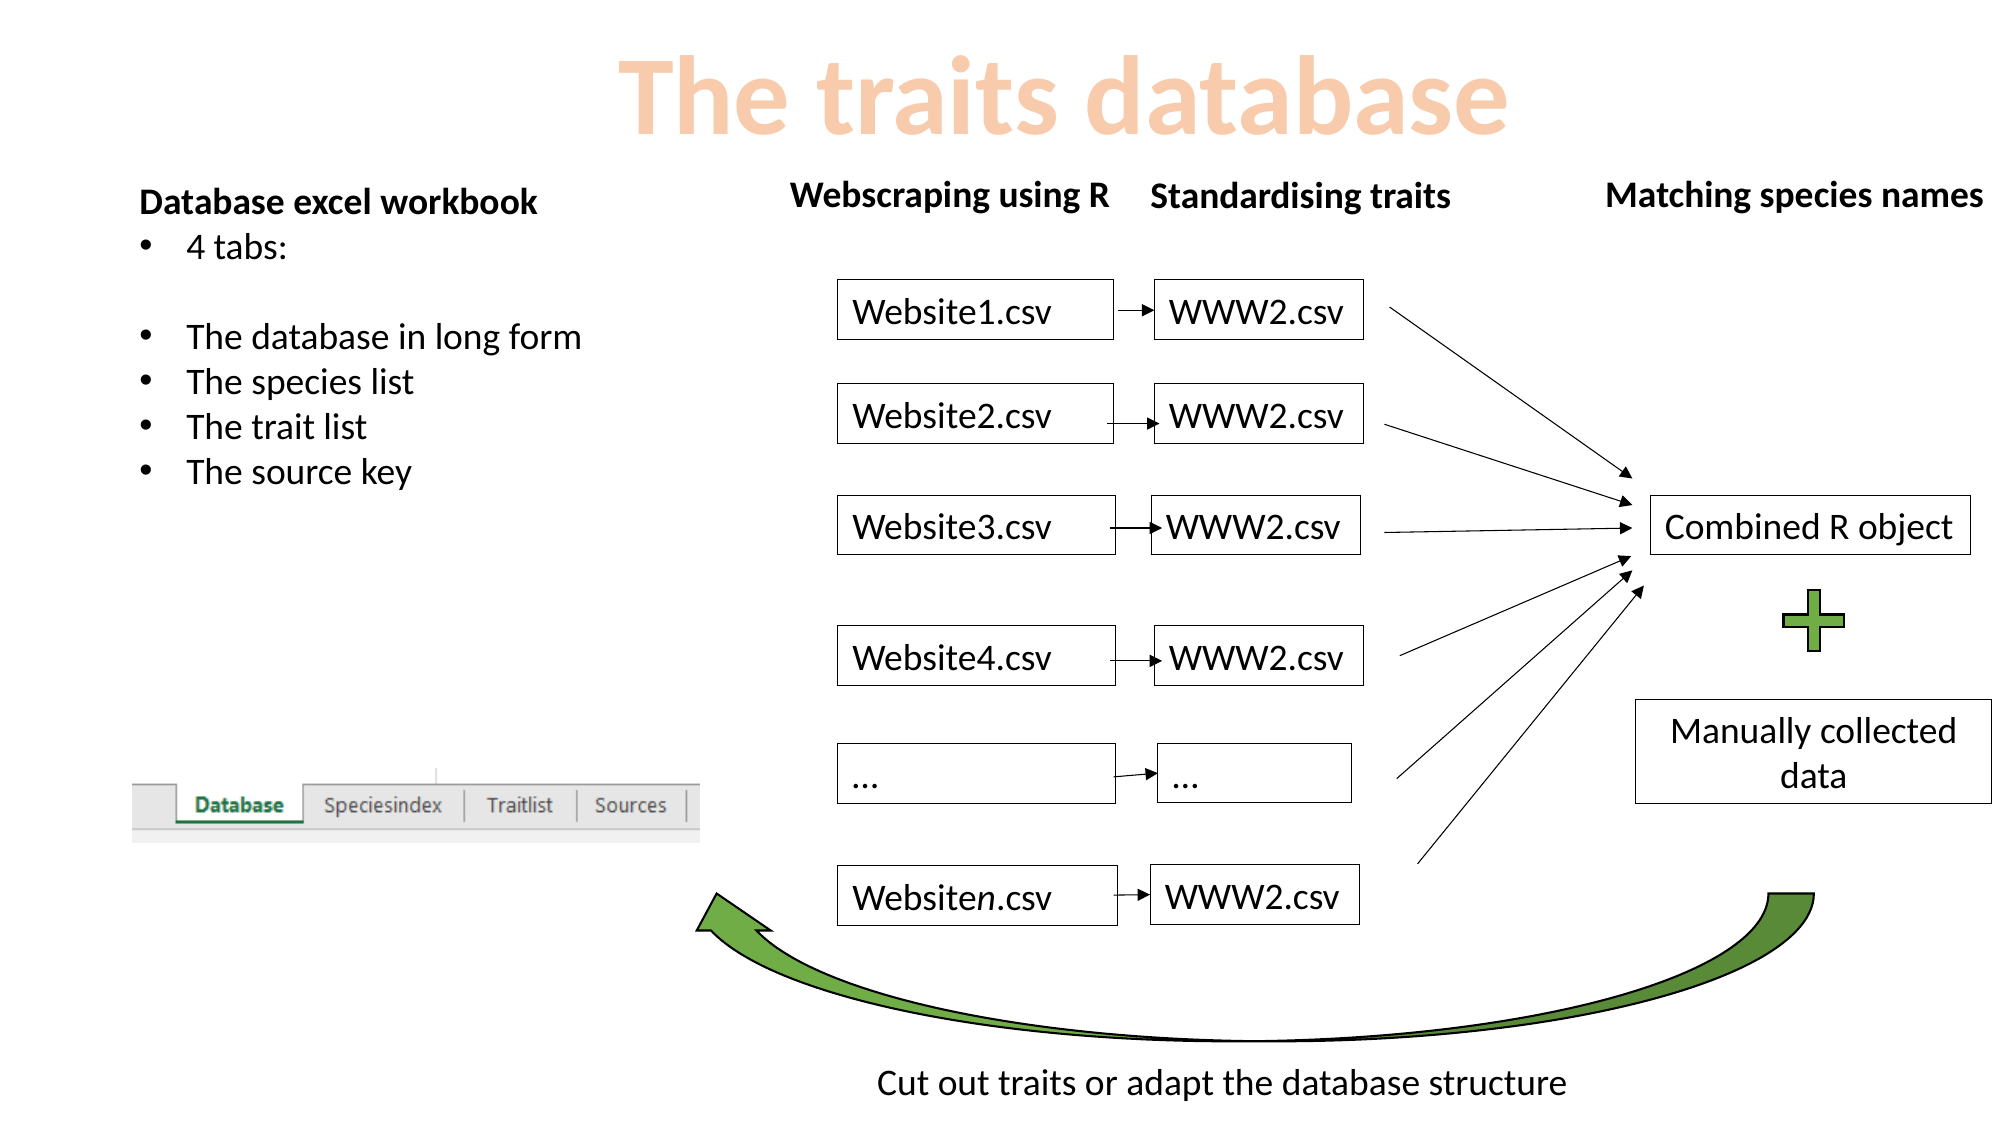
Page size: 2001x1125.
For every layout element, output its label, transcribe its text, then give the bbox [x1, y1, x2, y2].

text_box WWW2.csv [1151, 495, 1361, 555]
text_box WWW2.csv [1154, 383, 1364, 444]
text_box [1782, 589, 1845, 652]
text_box Database excel workbook 4 tabs: The database in long form The species list The trait list The source key [124, 169, 734, 634]
text_box WWW2.csv [1154, 279, 1364, 340]
text_box WWW2.csv [1150, 864, 1360, 925]
text_box The traits database [603, 14, 1527, 165]
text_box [1396, 570, 1633, 779]
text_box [1384, 424, 1633, 505]
text_box Website2.csv [837, 383, 1114, 444]
text_box Manually collected data [1644, 699, 1992, 804]
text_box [1384, 527, 1633, 533]
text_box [1389, 306, 1633, 424]
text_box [1399, 556, 1632, 570]
text_box … [837, 743, 1116, 804]
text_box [1113, 773, 1158, 777]
text_box Standardising traits [1135, 163, 1537, 268]
text_box Combined R object [1650, 495, 1971, 555]
text_box Matching species names [1590, 162, 2000, 268]
text_box Website4.csv [837, 625, 1116, 686]
picture [132, 768, 700, 843]
text_box Cut out traits or adapt the database structure [862, 1050, 1632, 1111]
text_box [695, 892, 1815, 1043]
text_box Website1.csv [837, 279, 1114, 340]
text_box Webscraping using R [775, 165, 1135, 268]
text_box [1417, 585, 1644, 864]
text_box Website3.csv [837, 495, 1116, 555]
text_box WWW2.csv [1154, 625, 1364, 686]
text_box Websiten.csv [837, 865, 1118, 926]
text_box … [1157, 743, 1352, 803]
